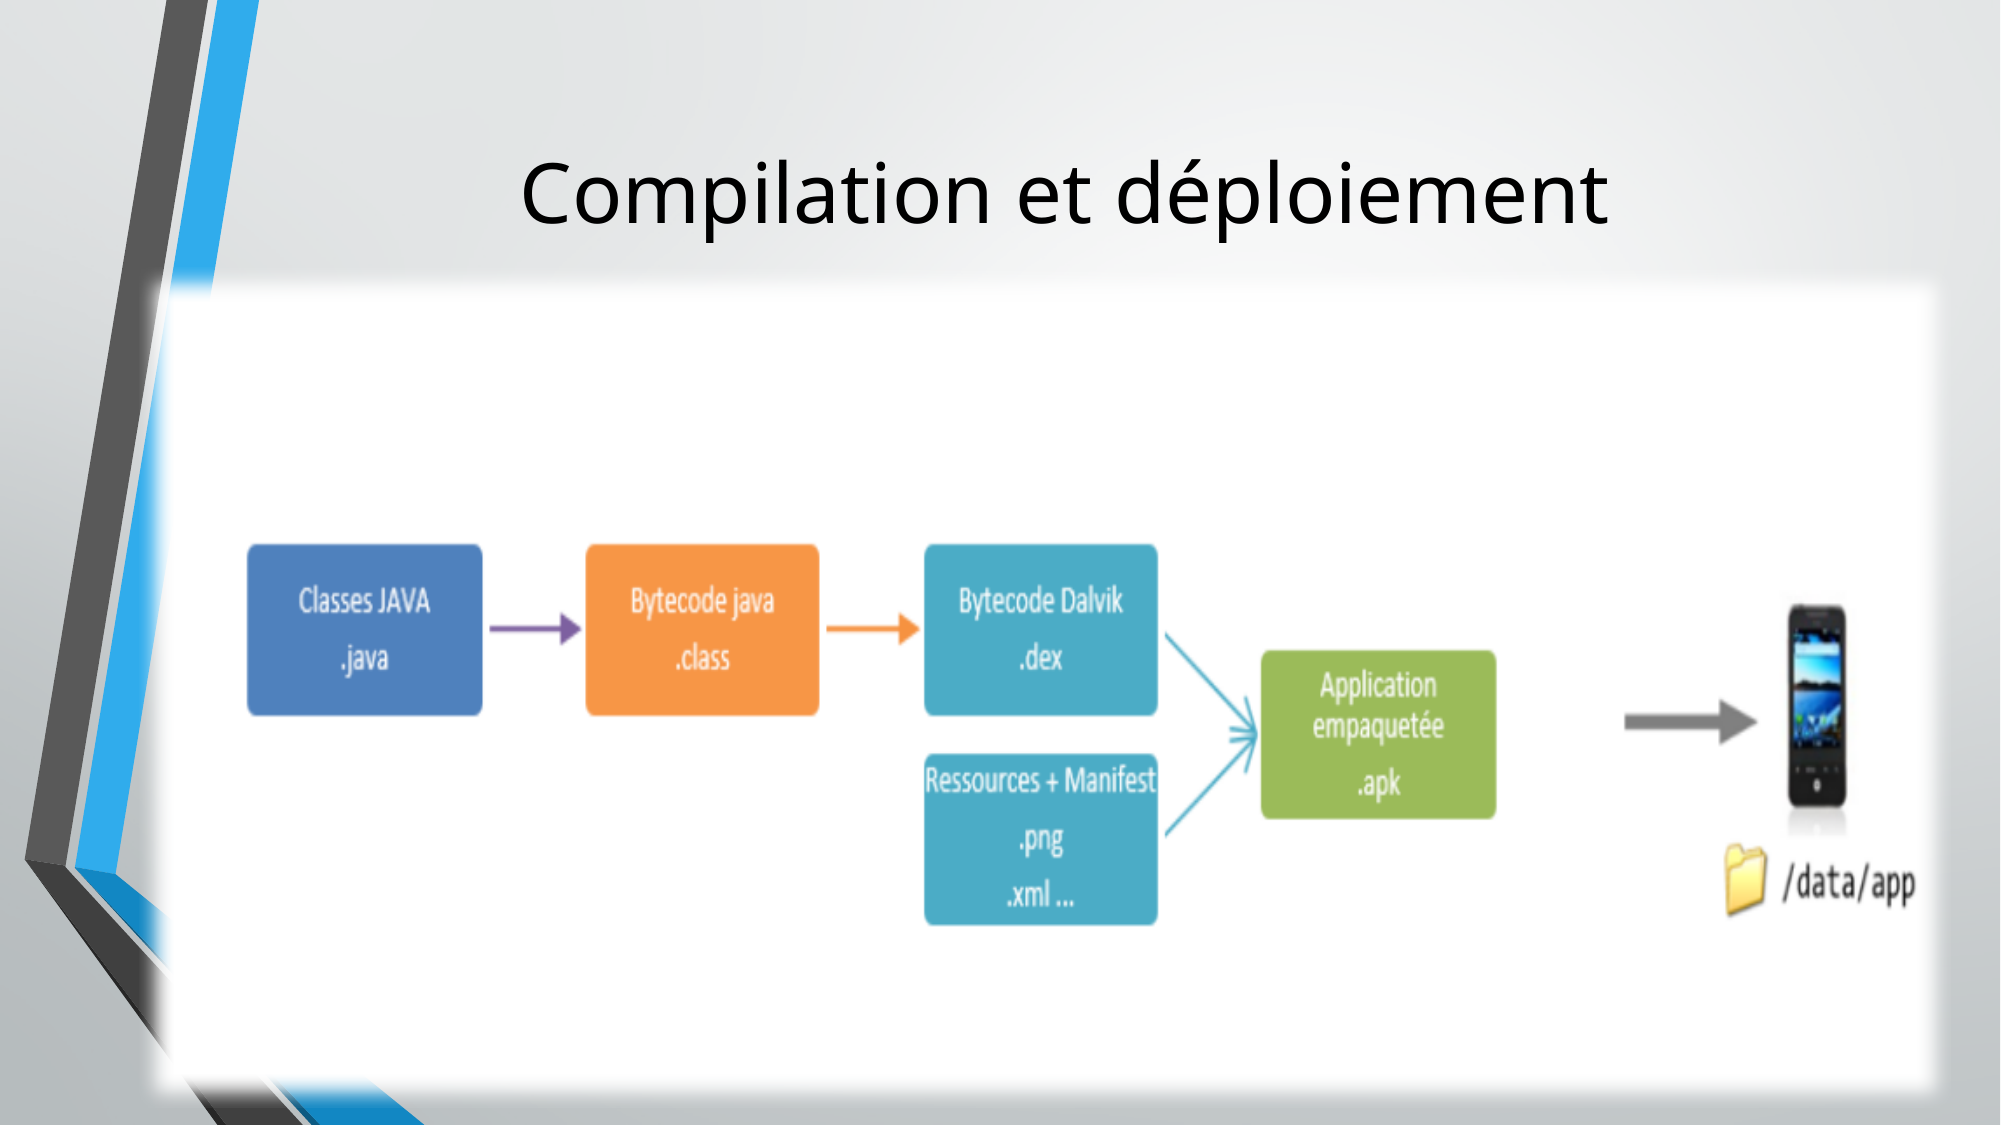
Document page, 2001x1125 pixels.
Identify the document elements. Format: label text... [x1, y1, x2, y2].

picture [139, 267, 1951, 1109]
title Compilation et déploiement [243, 112, 1887, 267]
